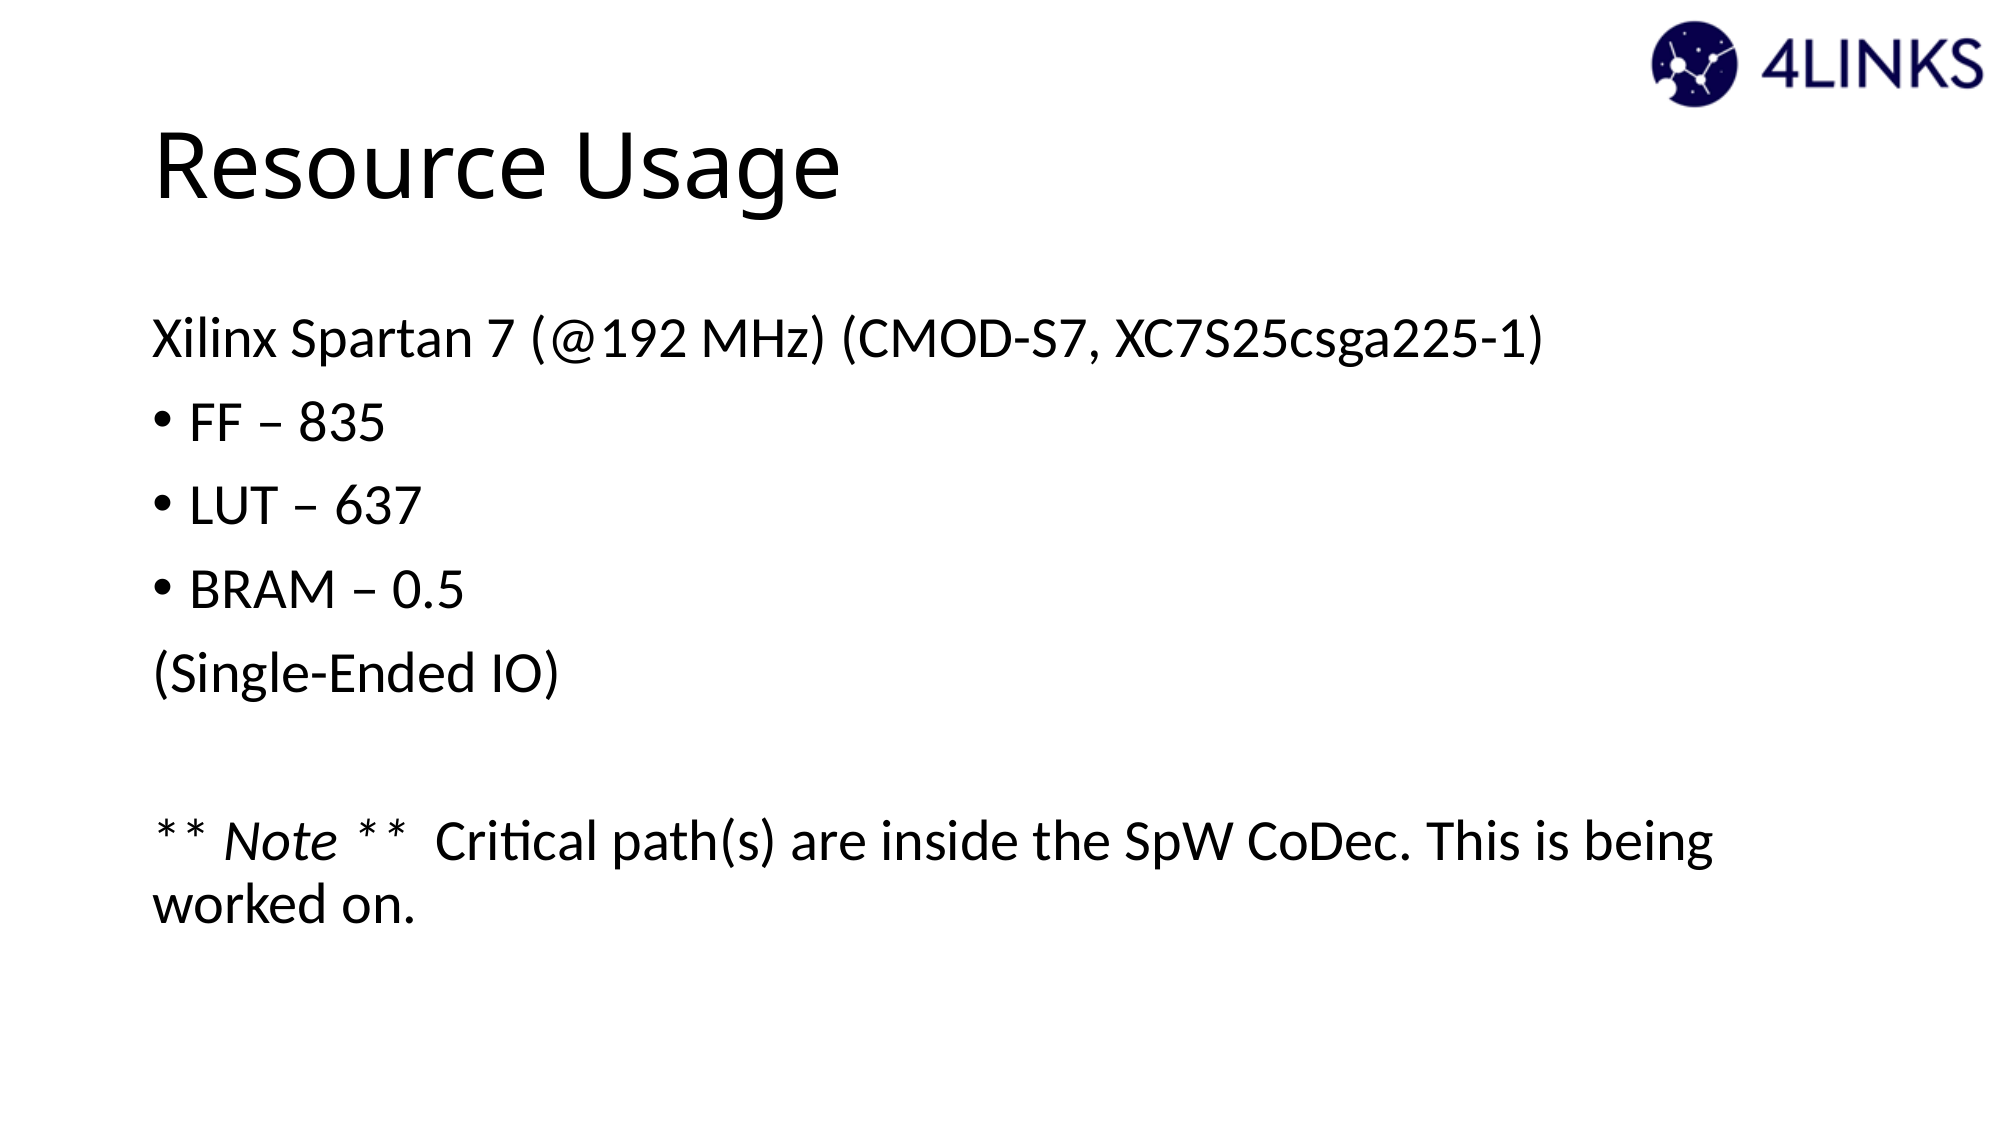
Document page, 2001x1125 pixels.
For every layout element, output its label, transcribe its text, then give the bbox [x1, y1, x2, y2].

title Resource Usage [137, 59, 1863, 278]
list Xilinx Spartan 7 (@192 MHz) (CMOD-S7, XC7S25csga225-1) FF – 835 LUT – 637 BRAM – 0.5 (Single-Ended IO) ** Note ** Critical path(s) are inside the SpW CoDec. This is being worked on. [137, 299, 1863, 1014]
picture [1626, 1, 2000, 131]
